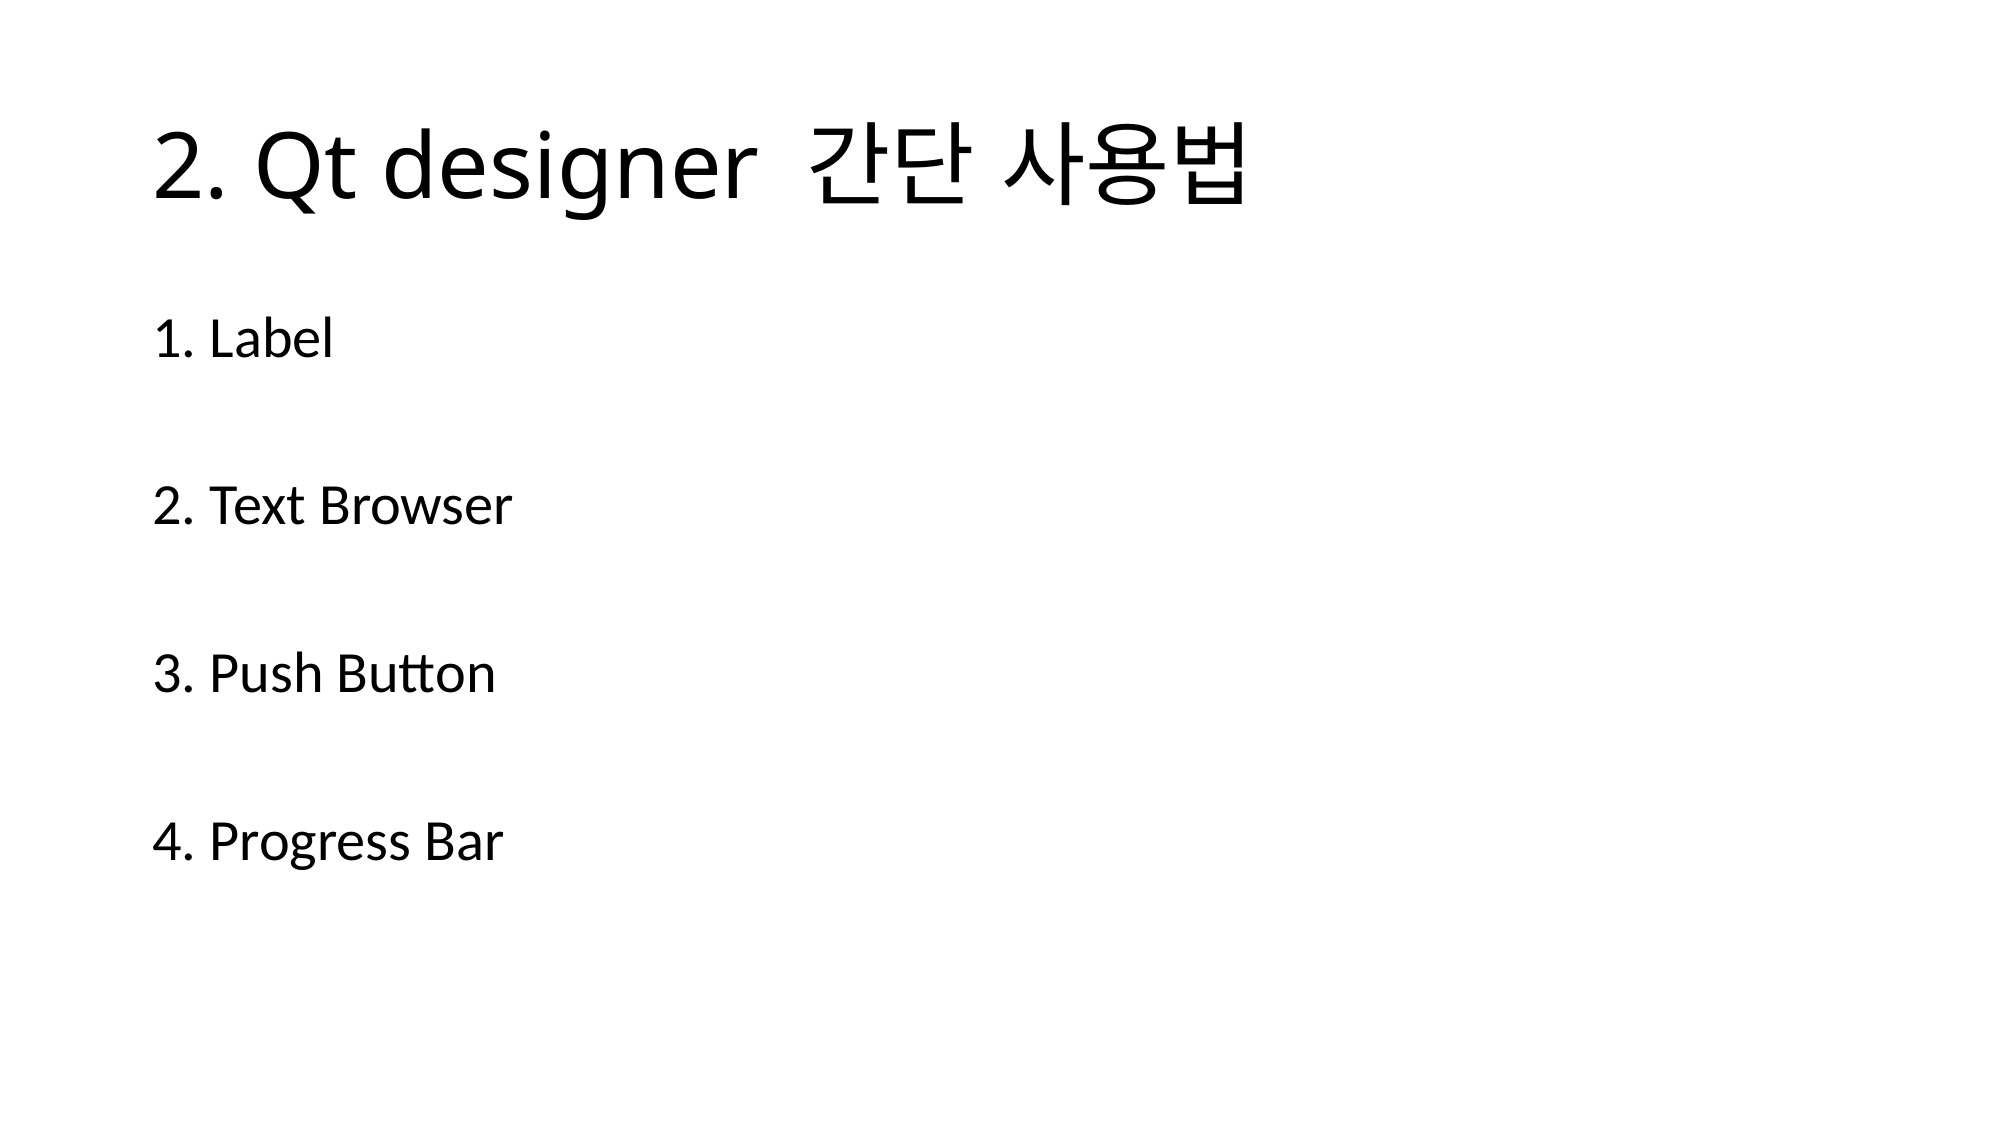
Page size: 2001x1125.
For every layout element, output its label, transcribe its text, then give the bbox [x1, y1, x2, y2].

list 1. Label 2. Text Browser 3. Push Button 4. Progress Bar [137, 299, 1863, 1014]
title 2. Qt designer 간단 사용법 [137, 59, 1863, 278]
